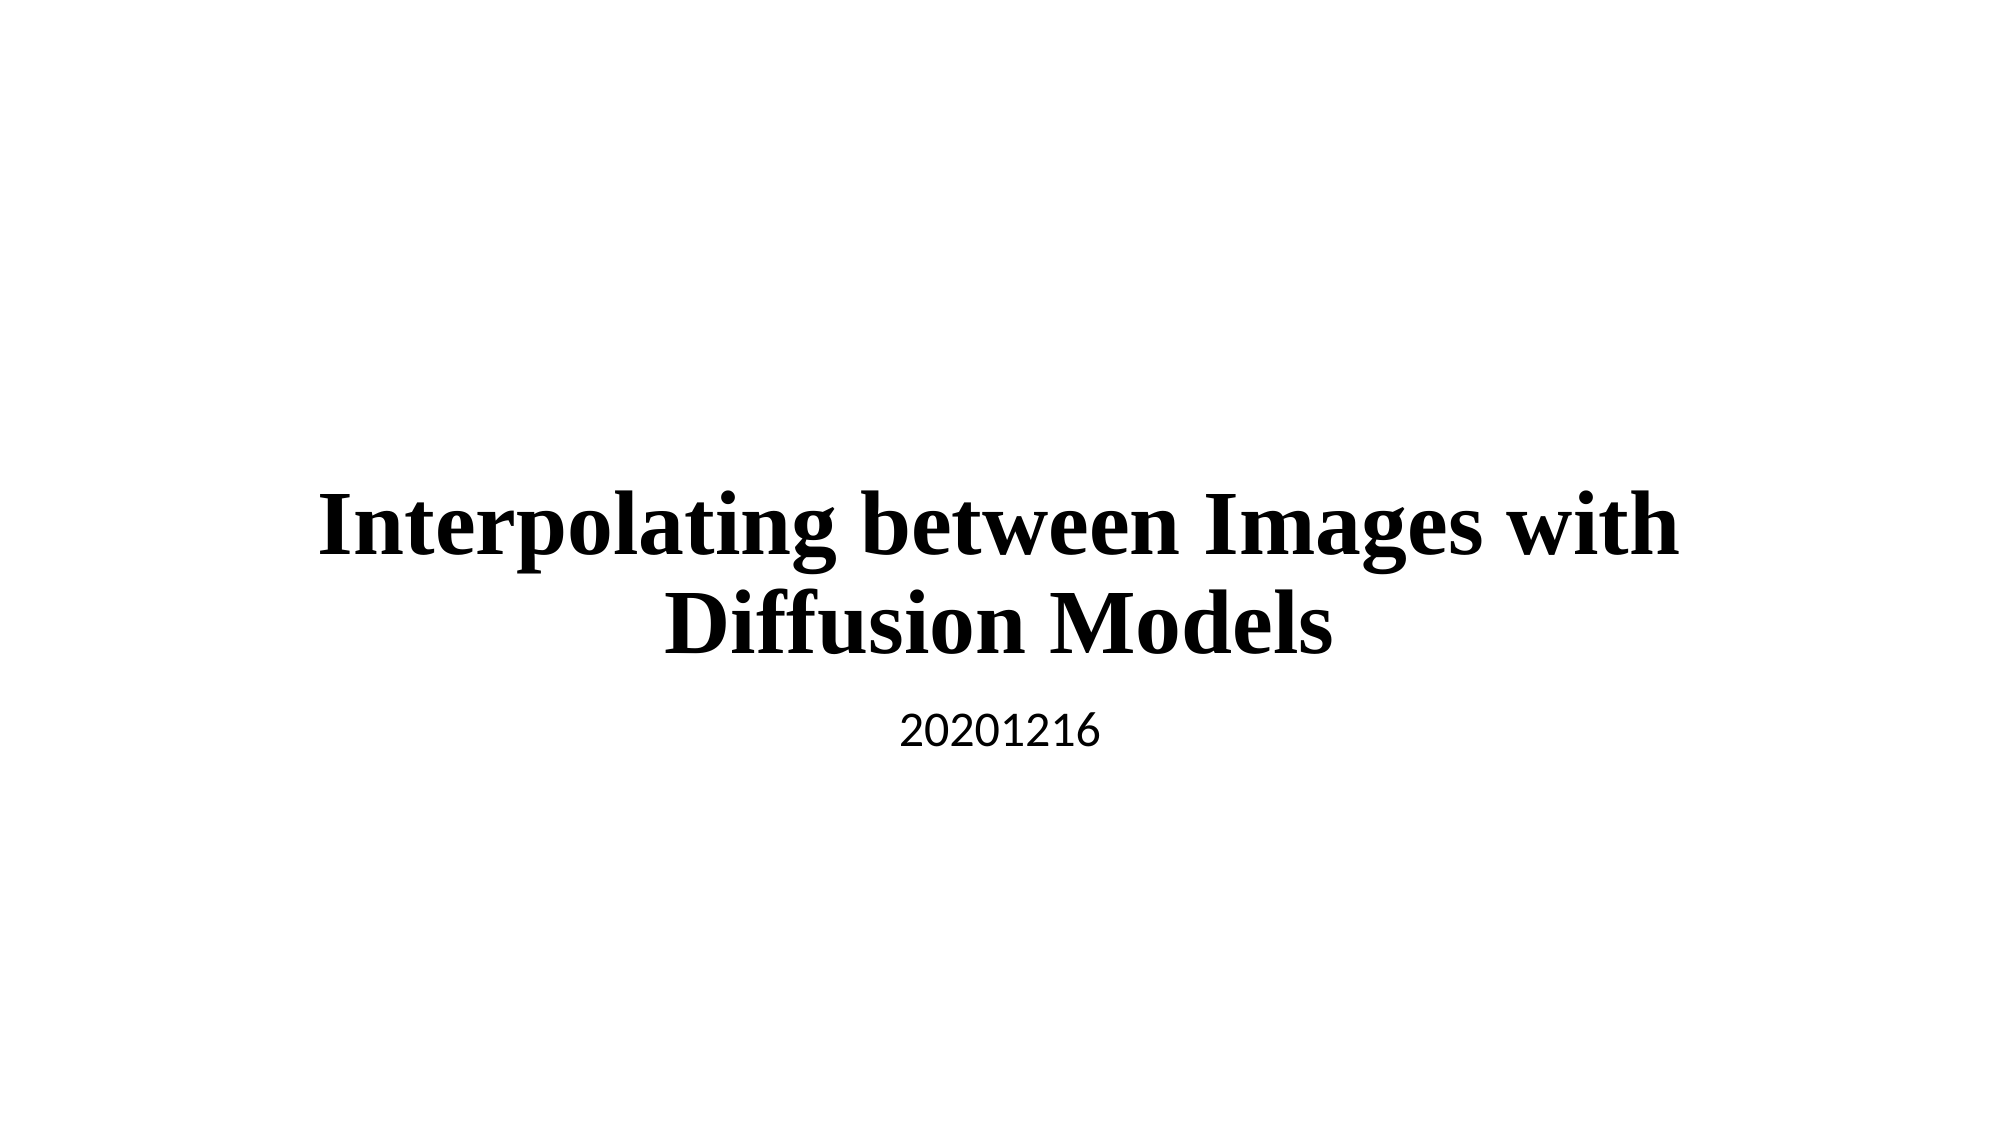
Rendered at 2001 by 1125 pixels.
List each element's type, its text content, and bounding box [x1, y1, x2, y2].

title Interpolating between Images with Diffusion Models [249, 289, 1750, 681]
subtitle 20201216 [249, 695, 1750, 968]
